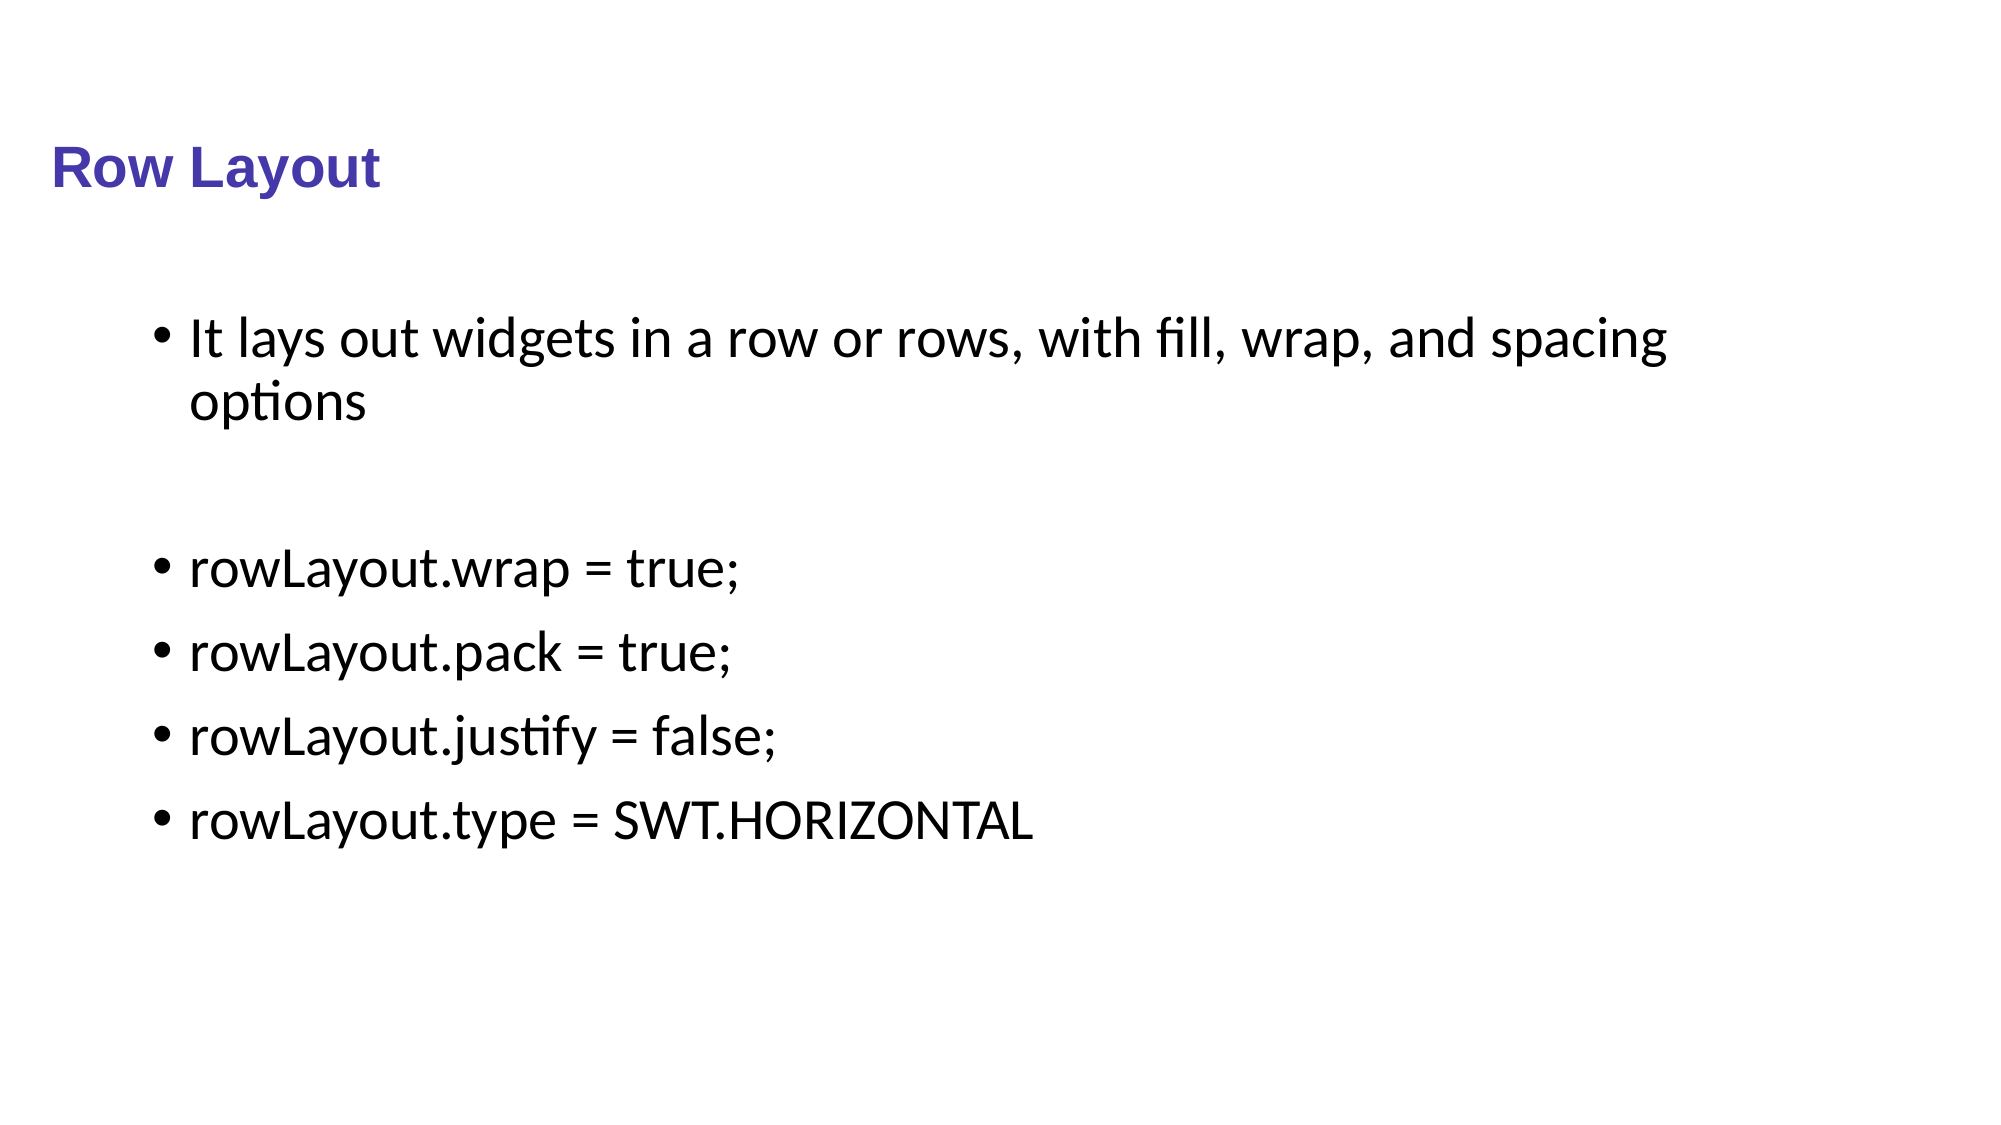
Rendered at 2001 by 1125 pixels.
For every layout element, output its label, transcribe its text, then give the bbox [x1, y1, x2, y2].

list It lays out widgets in a row or rows, with fill, wrap, and spacing options rowLayout.wrap = true; rowLayout.pack = true; rowLayout.justify = false; rowLayout.type = SWT.HORIZONTAL [137, 299, 1863, 1014]
title Row Layout [36, 59, 1762, 278]
